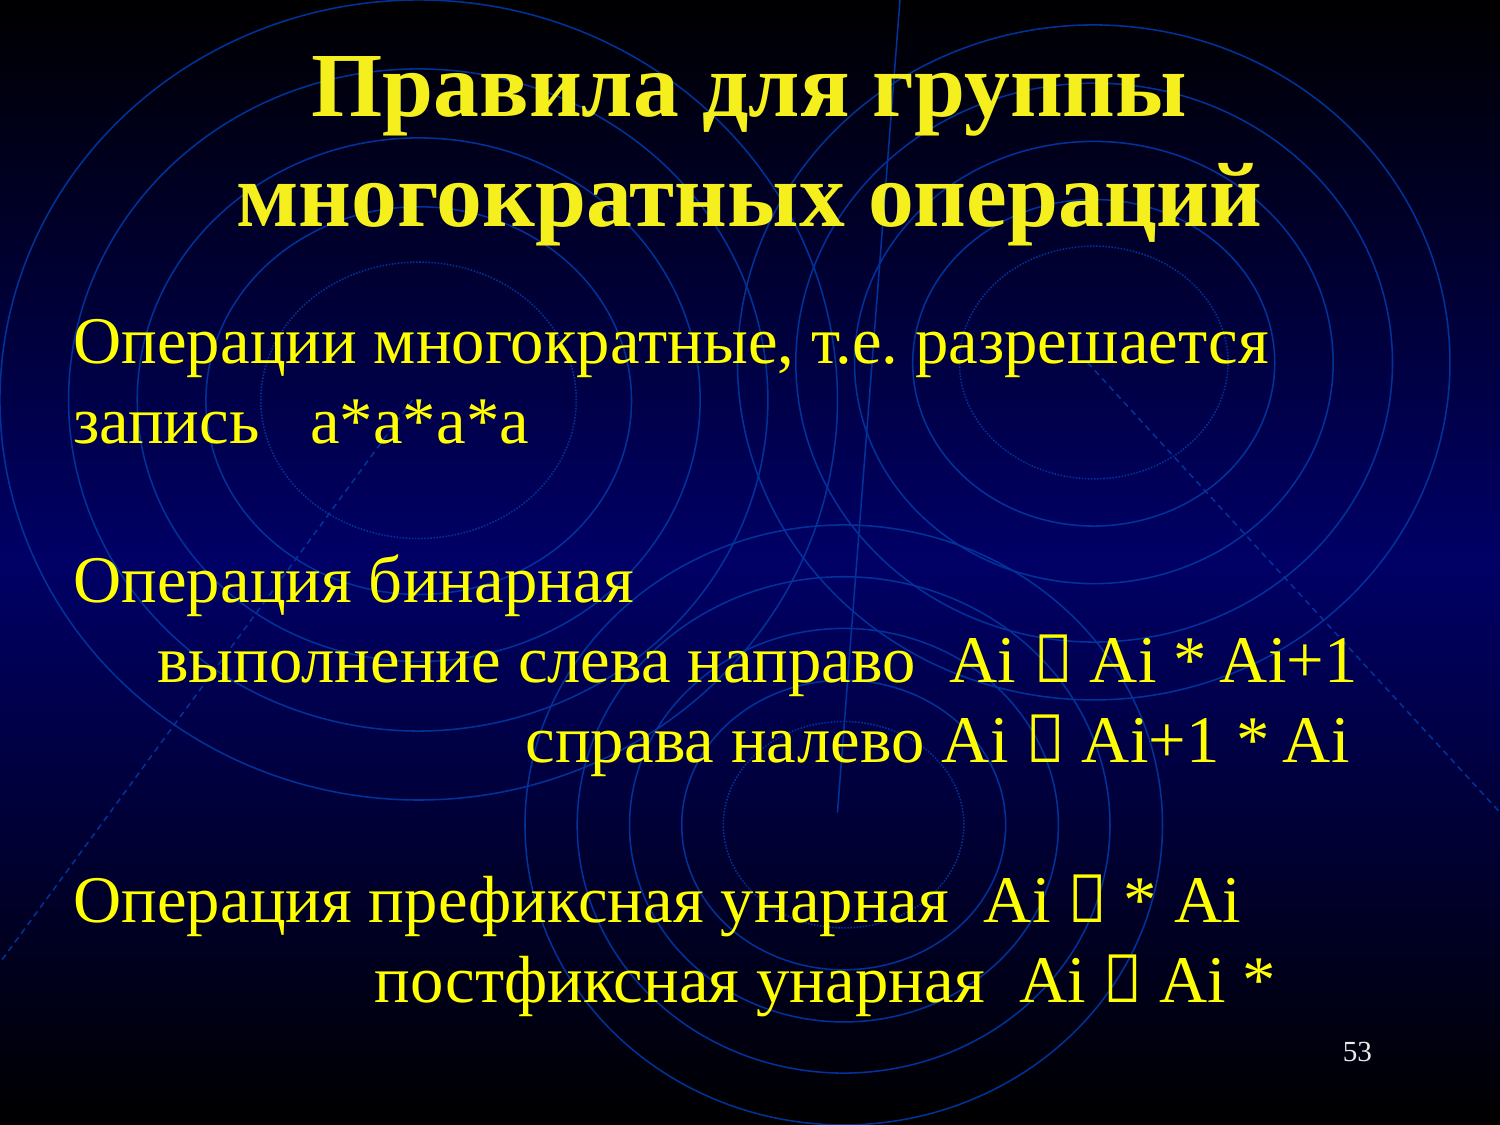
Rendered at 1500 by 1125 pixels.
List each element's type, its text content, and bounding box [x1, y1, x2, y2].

text_box Операции многократные, т.е. разрешается запись а*а*а*а Операция бинарная выполнение слева направо Ai  Ai * Ai+1 справа налево Ai  Ai+1 * Ai Операция префиксная унарная Ai  * Ai постфиксная унарная Ai  Ai * [58, 289, 1500, 1024]
title Правила для группы многократных операций [140, 34, 1360, 235]
slide_number 53 [1074, 1024, 1388, 1101]
